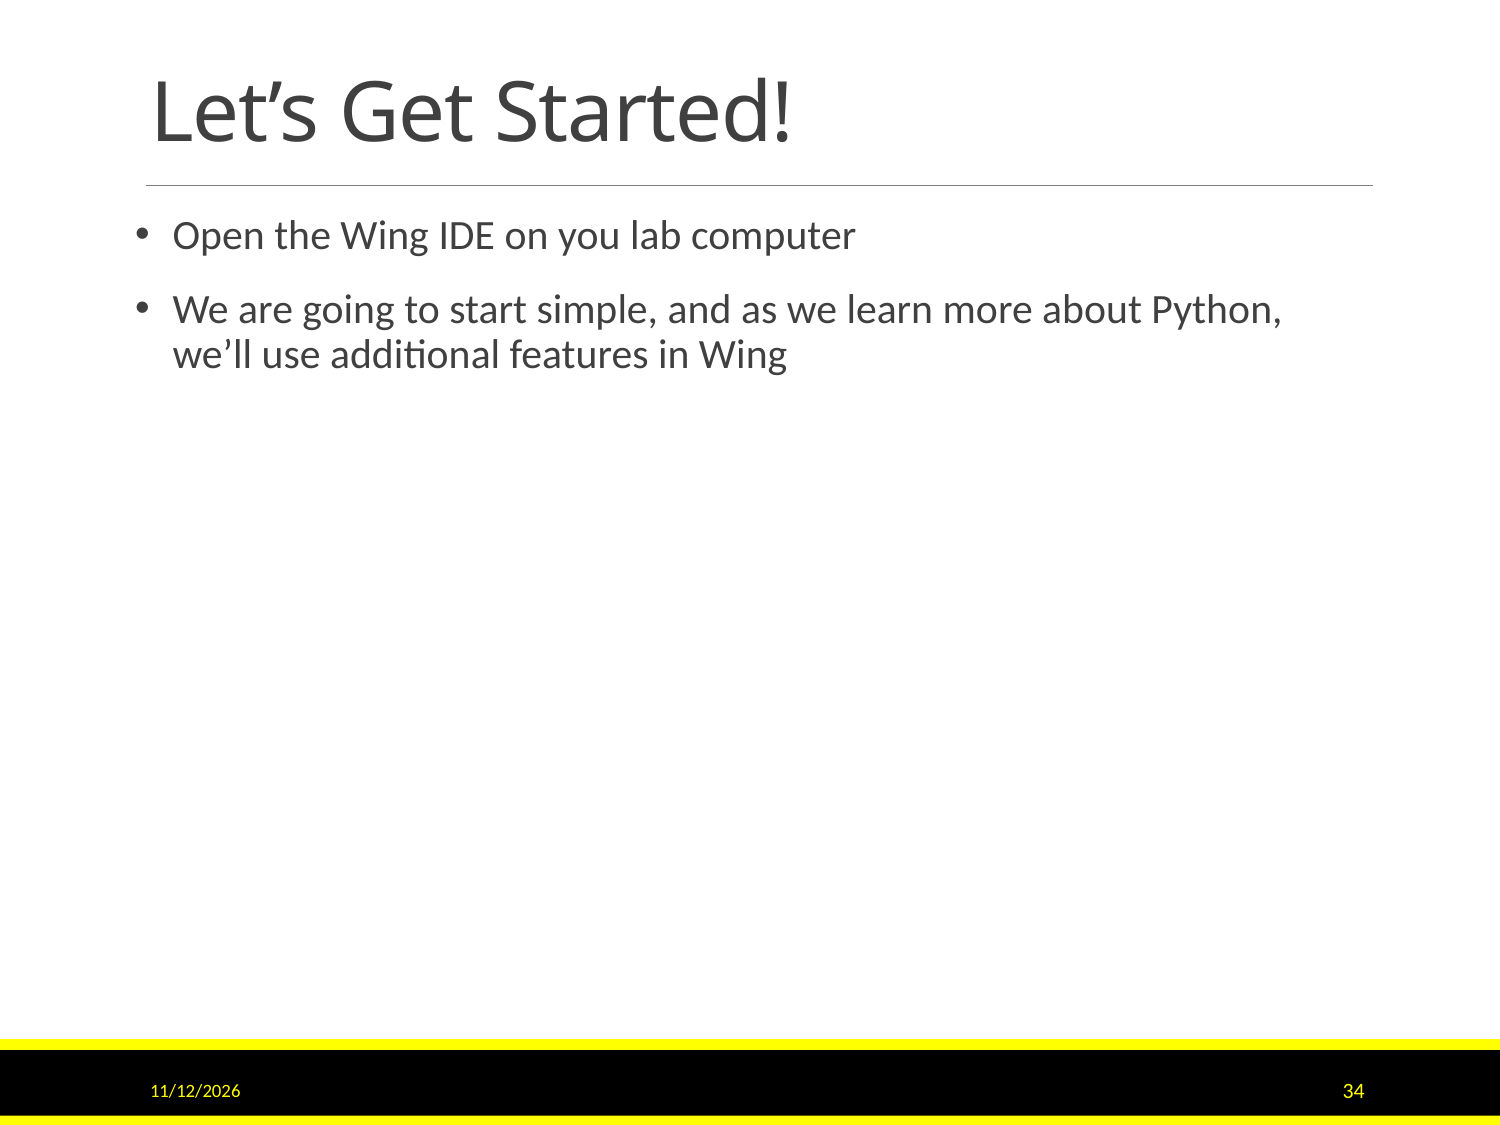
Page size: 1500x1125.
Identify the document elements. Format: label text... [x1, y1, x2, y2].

list Open the Wing IDE on you lab computer We are going to start simple, and as we learn more about Python, we’ll use additional features in Wing [135, 205, 1373, 963]
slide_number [135, 1059, 440, 1120]
slide_number 34 [1218, 1059, 1380, 1120]
title Let’s Get Started! [135, 47, 1373, 167]
